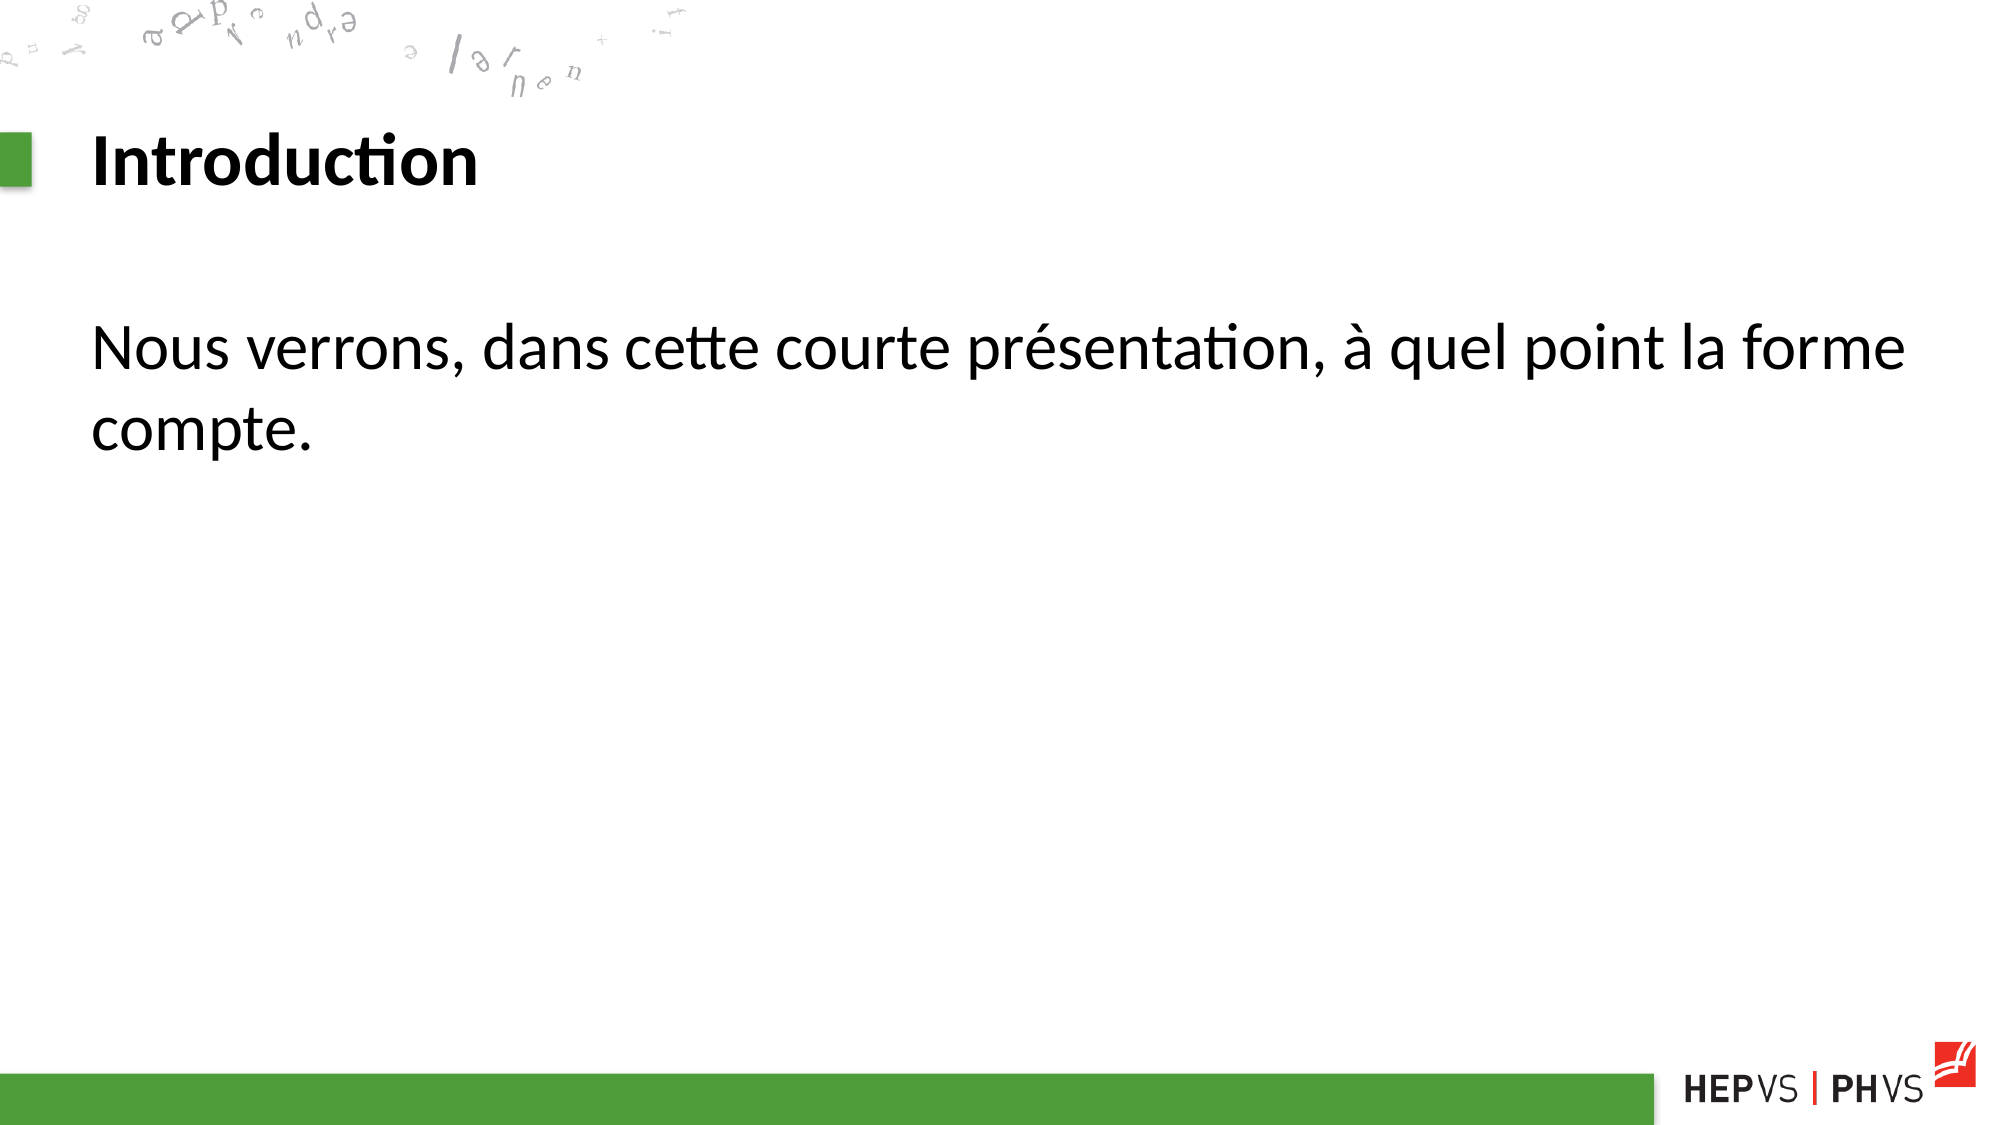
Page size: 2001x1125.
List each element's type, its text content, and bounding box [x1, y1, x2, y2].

list Nous verrons, dans cette courte présentation, à quel point la forme compte. [77, 296, 1927, 972]
title Introduction [77, 103, 1927, 204]
